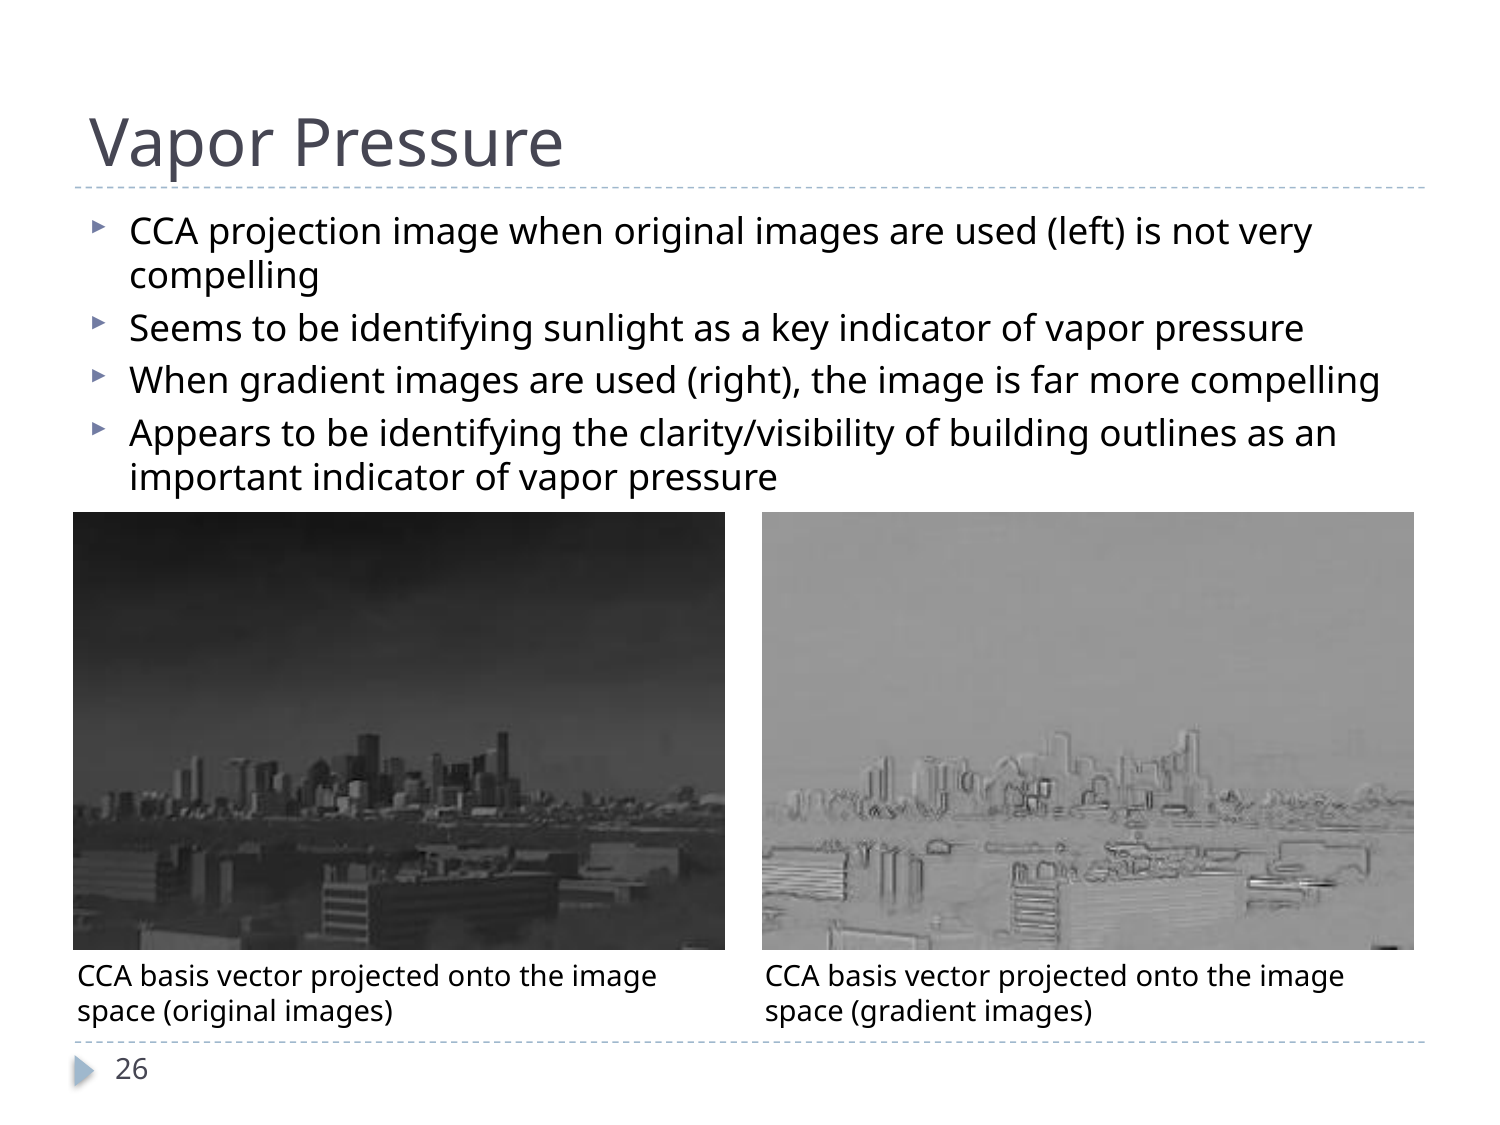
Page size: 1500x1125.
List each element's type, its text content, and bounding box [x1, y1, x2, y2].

text_box CCA basis vector projected onto the image space (gradient images) [749, 949, 1413, 1035]
picture [73, 512, 726, 951]
picture [762, 512, 1414, 951]
slide_number 26 [100, 1042, 426, 1103]
text_box CCA basis vector projected onto the image space (original images) [62, 949, 749, 1035]
title Vapor Pressure [75, 24, 1425, 188]
list CCA projection image when original images are used (left) is not very compelling Seems to be identifying sunlight as a key indicator of vapor pressure When gradient images are used (right), the image is far more compelling Appears to be identifying the clarity/visibility of building outlines as an important indicator of vapor pressure [75, 200, 1425, 538]
